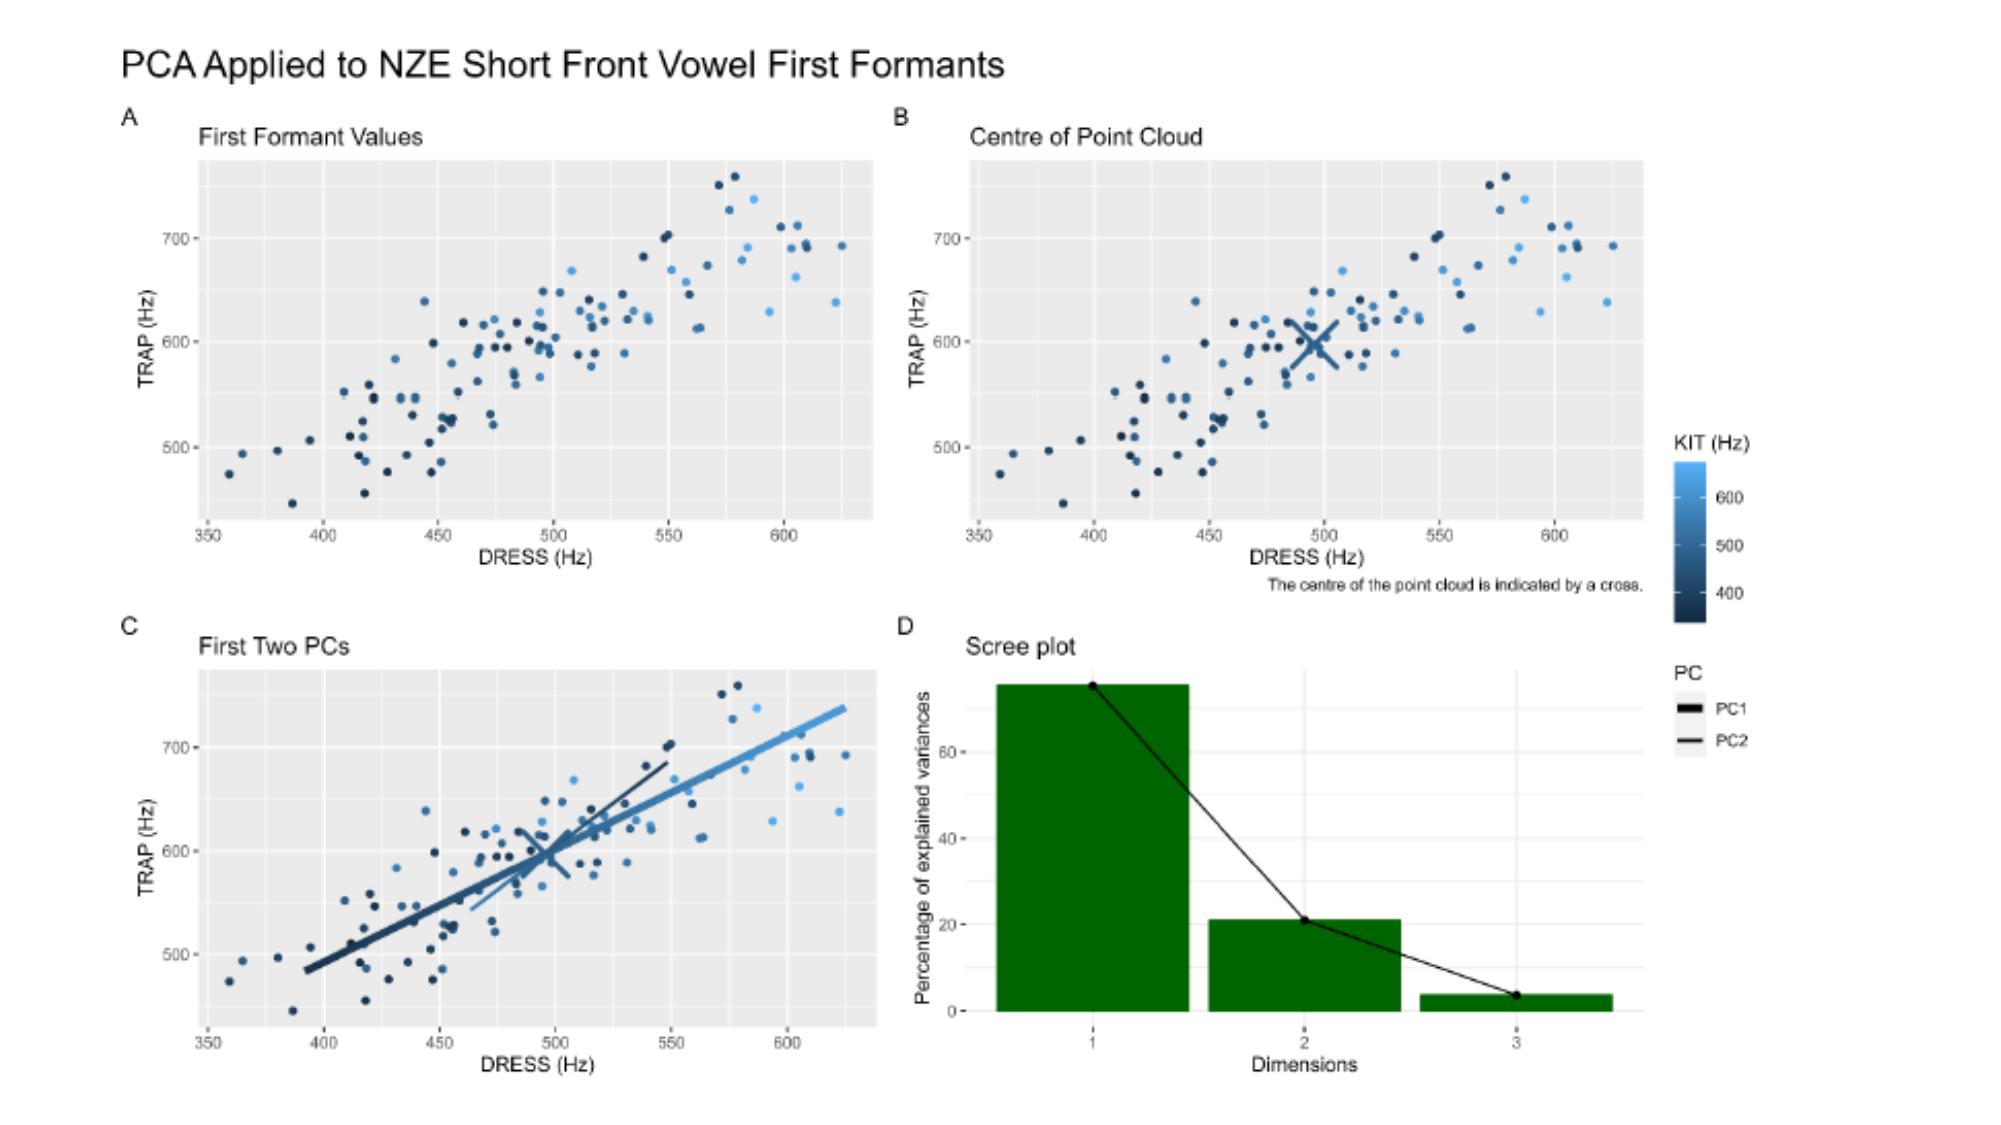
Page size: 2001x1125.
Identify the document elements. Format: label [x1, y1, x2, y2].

picture [96, 34, 1837, 1108]
